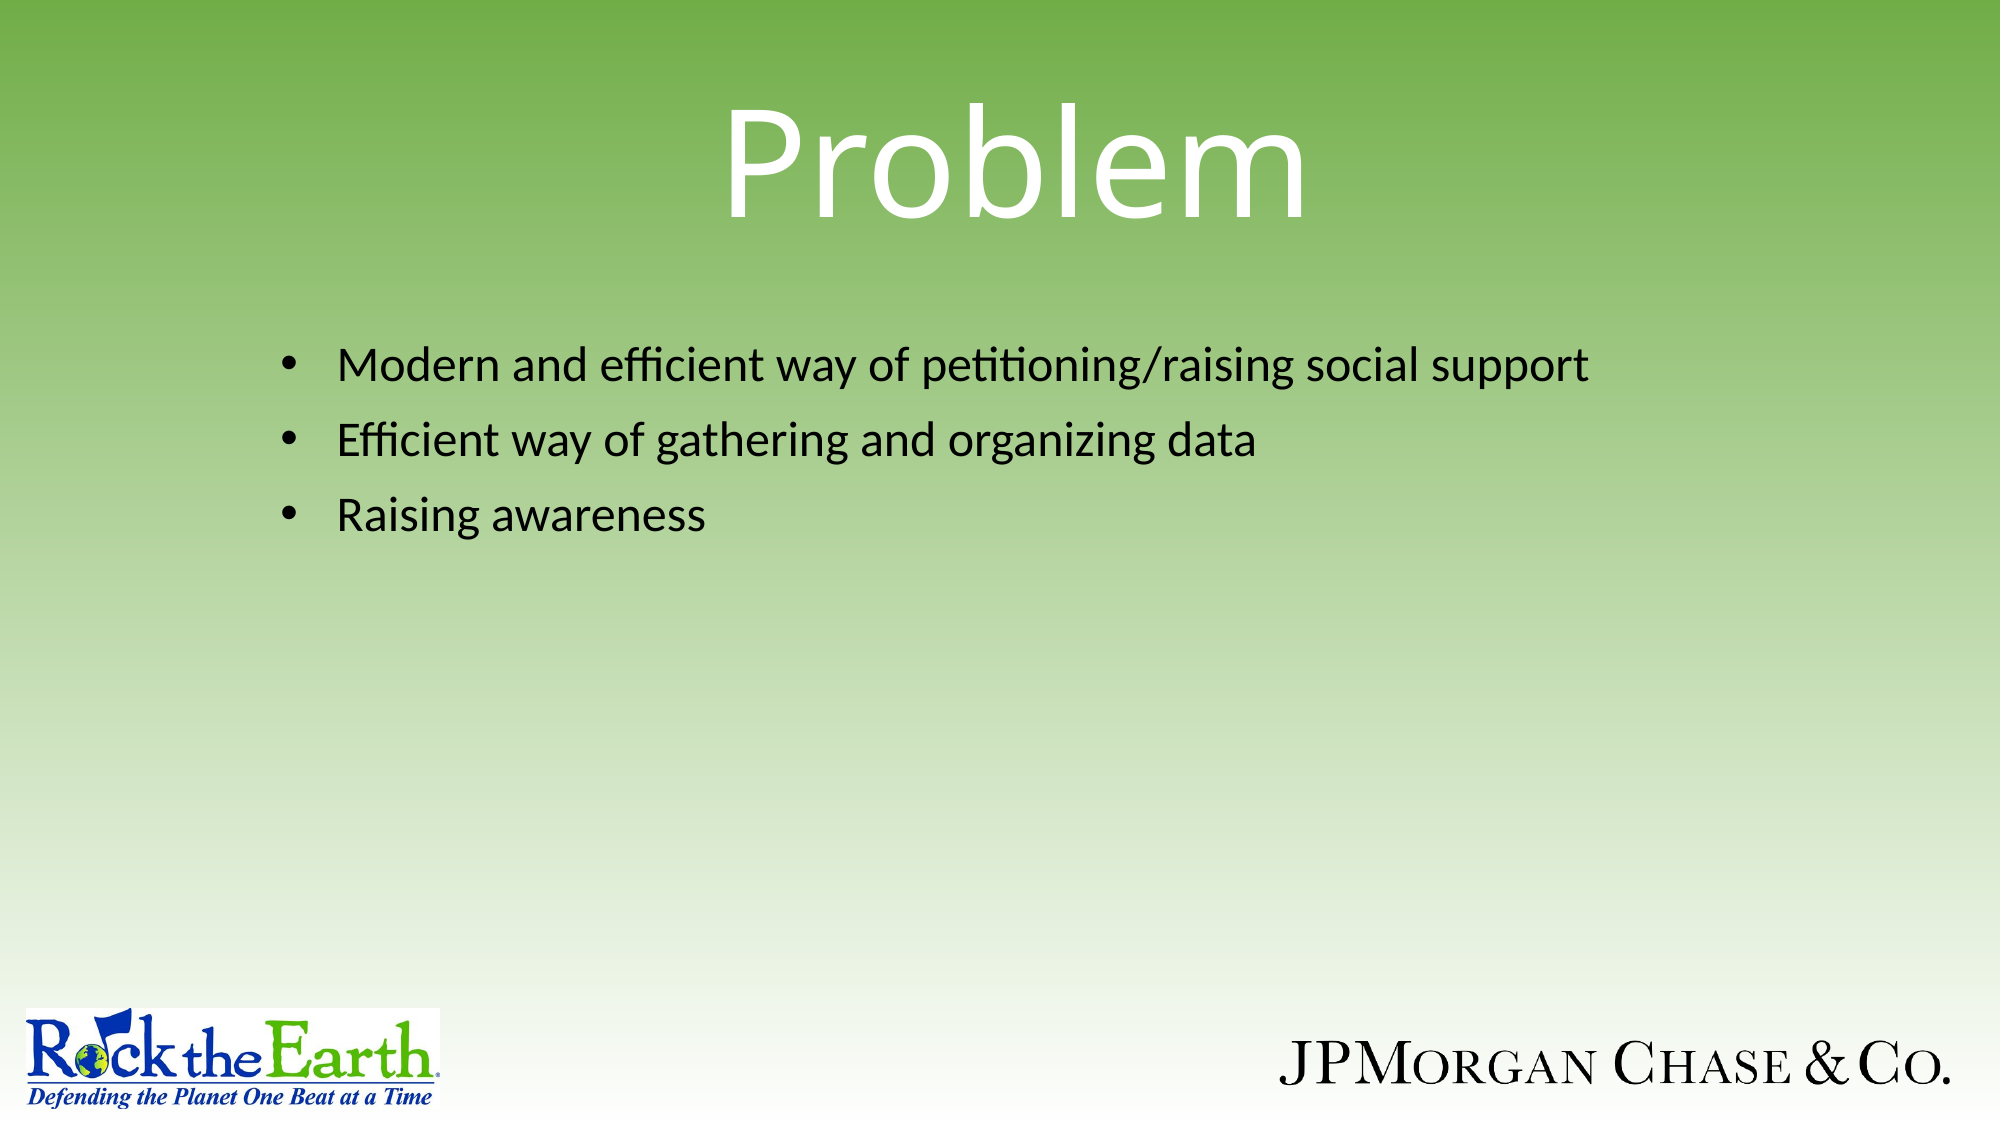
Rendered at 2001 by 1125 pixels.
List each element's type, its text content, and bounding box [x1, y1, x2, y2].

title Problem [222, 22, 1809, 257]
picture [26, 1008, 440, 1109]
picture [1246, 1016, 1982, 1109]
text_box Modern and efficient way of petitioning/raising social support Efficient way of gathering and organizing data Raising awareness [265, 331, 1766, 671]
